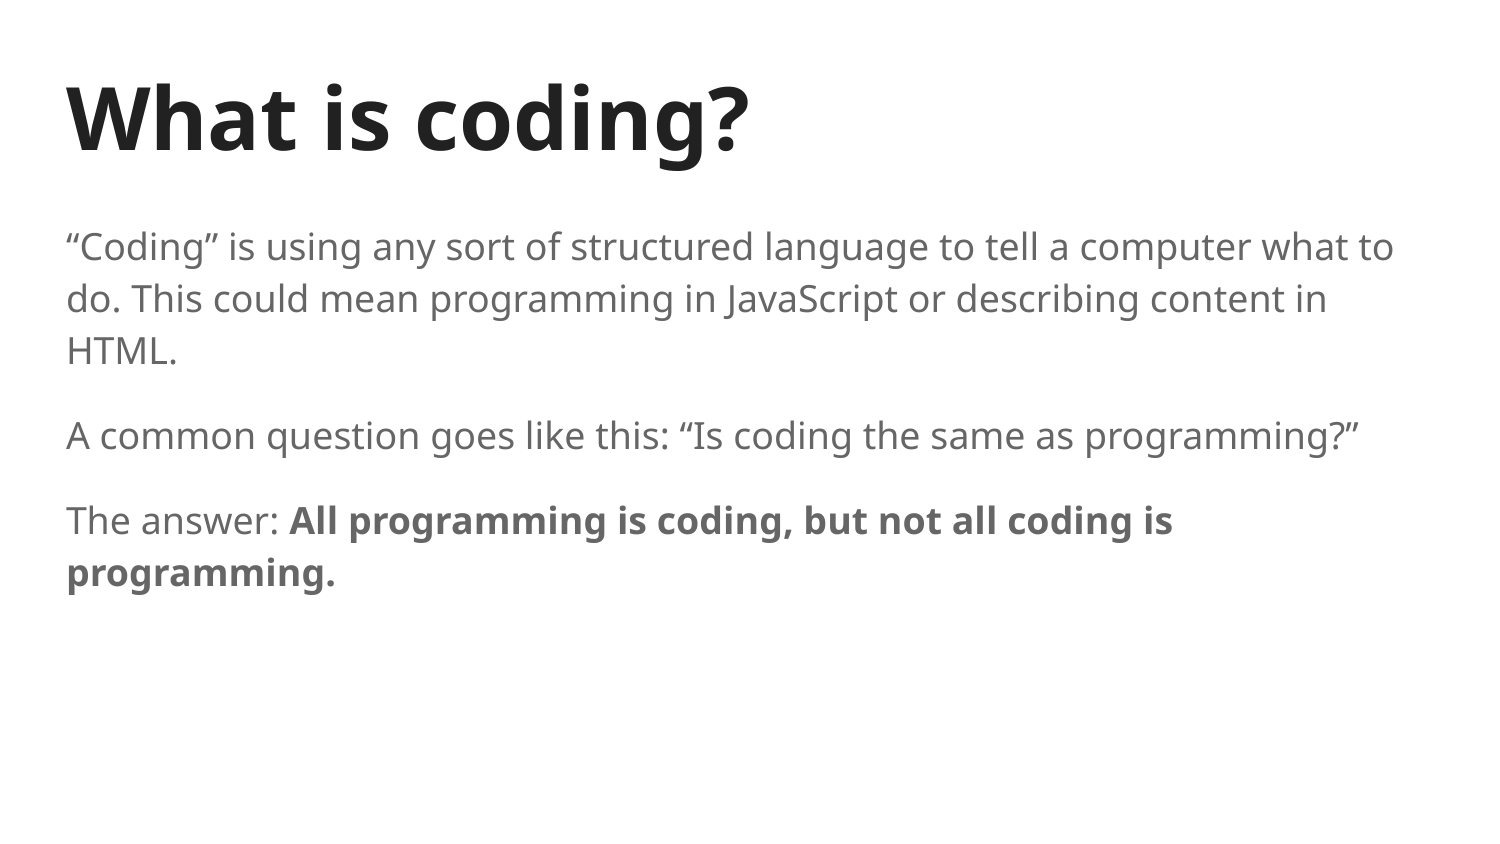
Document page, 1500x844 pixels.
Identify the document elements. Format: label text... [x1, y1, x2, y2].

title What is coding? [51, 48, 1449, 180]
list “Coding” is using any sort of structured language to tell a computer what to do. This could mean programming in JavaScript or describing content in HTML. A common question goes like this: “Is coding the same as programming?” The answer: All programming is coding, but not all coding is programming. [51, 201, 1449, 750]
